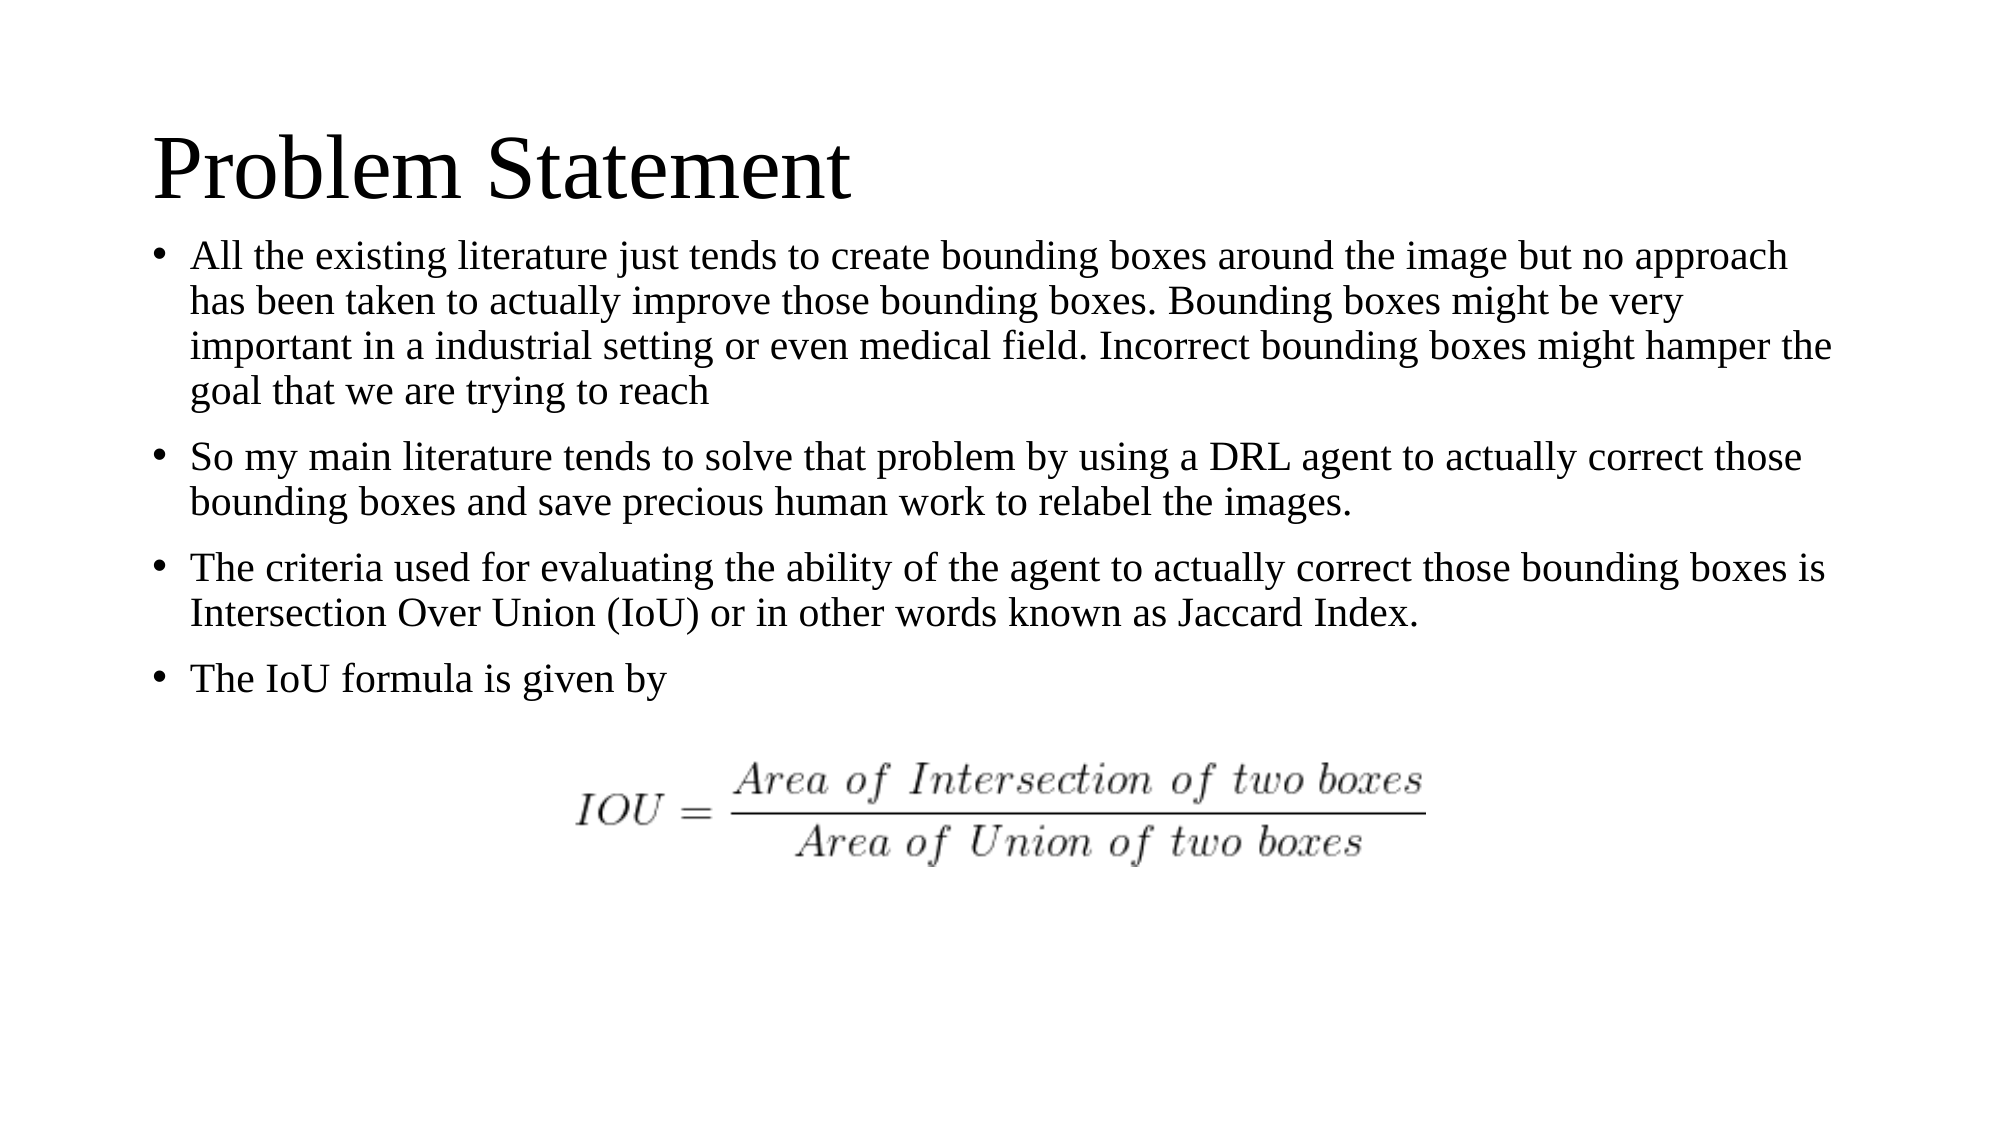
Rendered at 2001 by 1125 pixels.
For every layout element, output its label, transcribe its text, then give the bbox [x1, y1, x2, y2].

picture [574, 761, 1426, 867]
title Problem Statement [137, 59, 1863, 225]
list All the existing literature just tends to create bounding boxes around the image but no approach has been taken to actually improve those bounding boxes. Bounding boxes might be very important in a industrial setting or even medical field. Incorrect bounding boxes might hamper the goal that we are trying to reach So my main literature tends to solve that problem by using a DRL agent to actually correct those bounding boxes and save precious human work to relabel the images. The criteria used for evaluating the ability of the agent to actually correct those bounding boxes is Intersection Over Union (IoU) or in other words known as Jaccard Index. The IoU formula is given by [137, 225, 1863, 1014]
